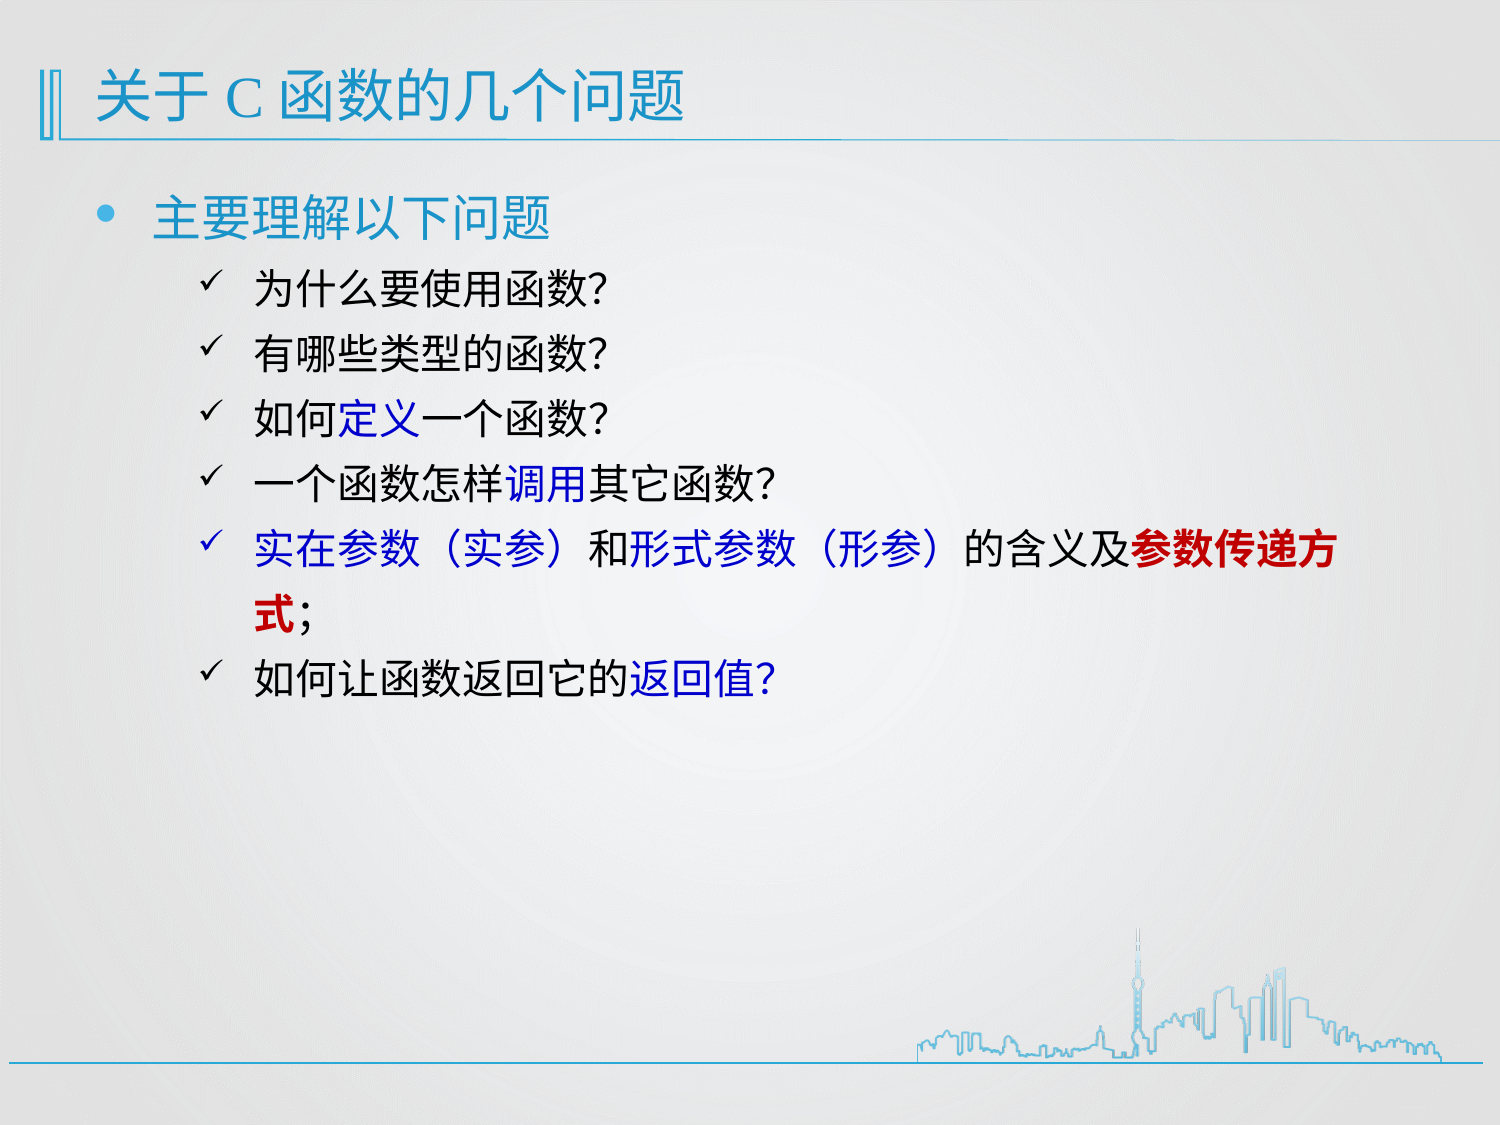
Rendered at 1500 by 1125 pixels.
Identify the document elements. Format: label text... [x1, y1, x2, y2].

picture [0, 0, 1500, 1125]
title 关于C函数的几个问题 [79, 41, 1407, 138]
list 主要理解以下问题 为什么要使用函数？ 有哪些类型的函数？ 如何定义一个函数？ 一个函数怎样调用其它函数？ 实在参数（实参）和形式参数（形参）的含义及参数传递方式； 如何让函数返回它的返回值？ [79, 186, 1407, 1063]
